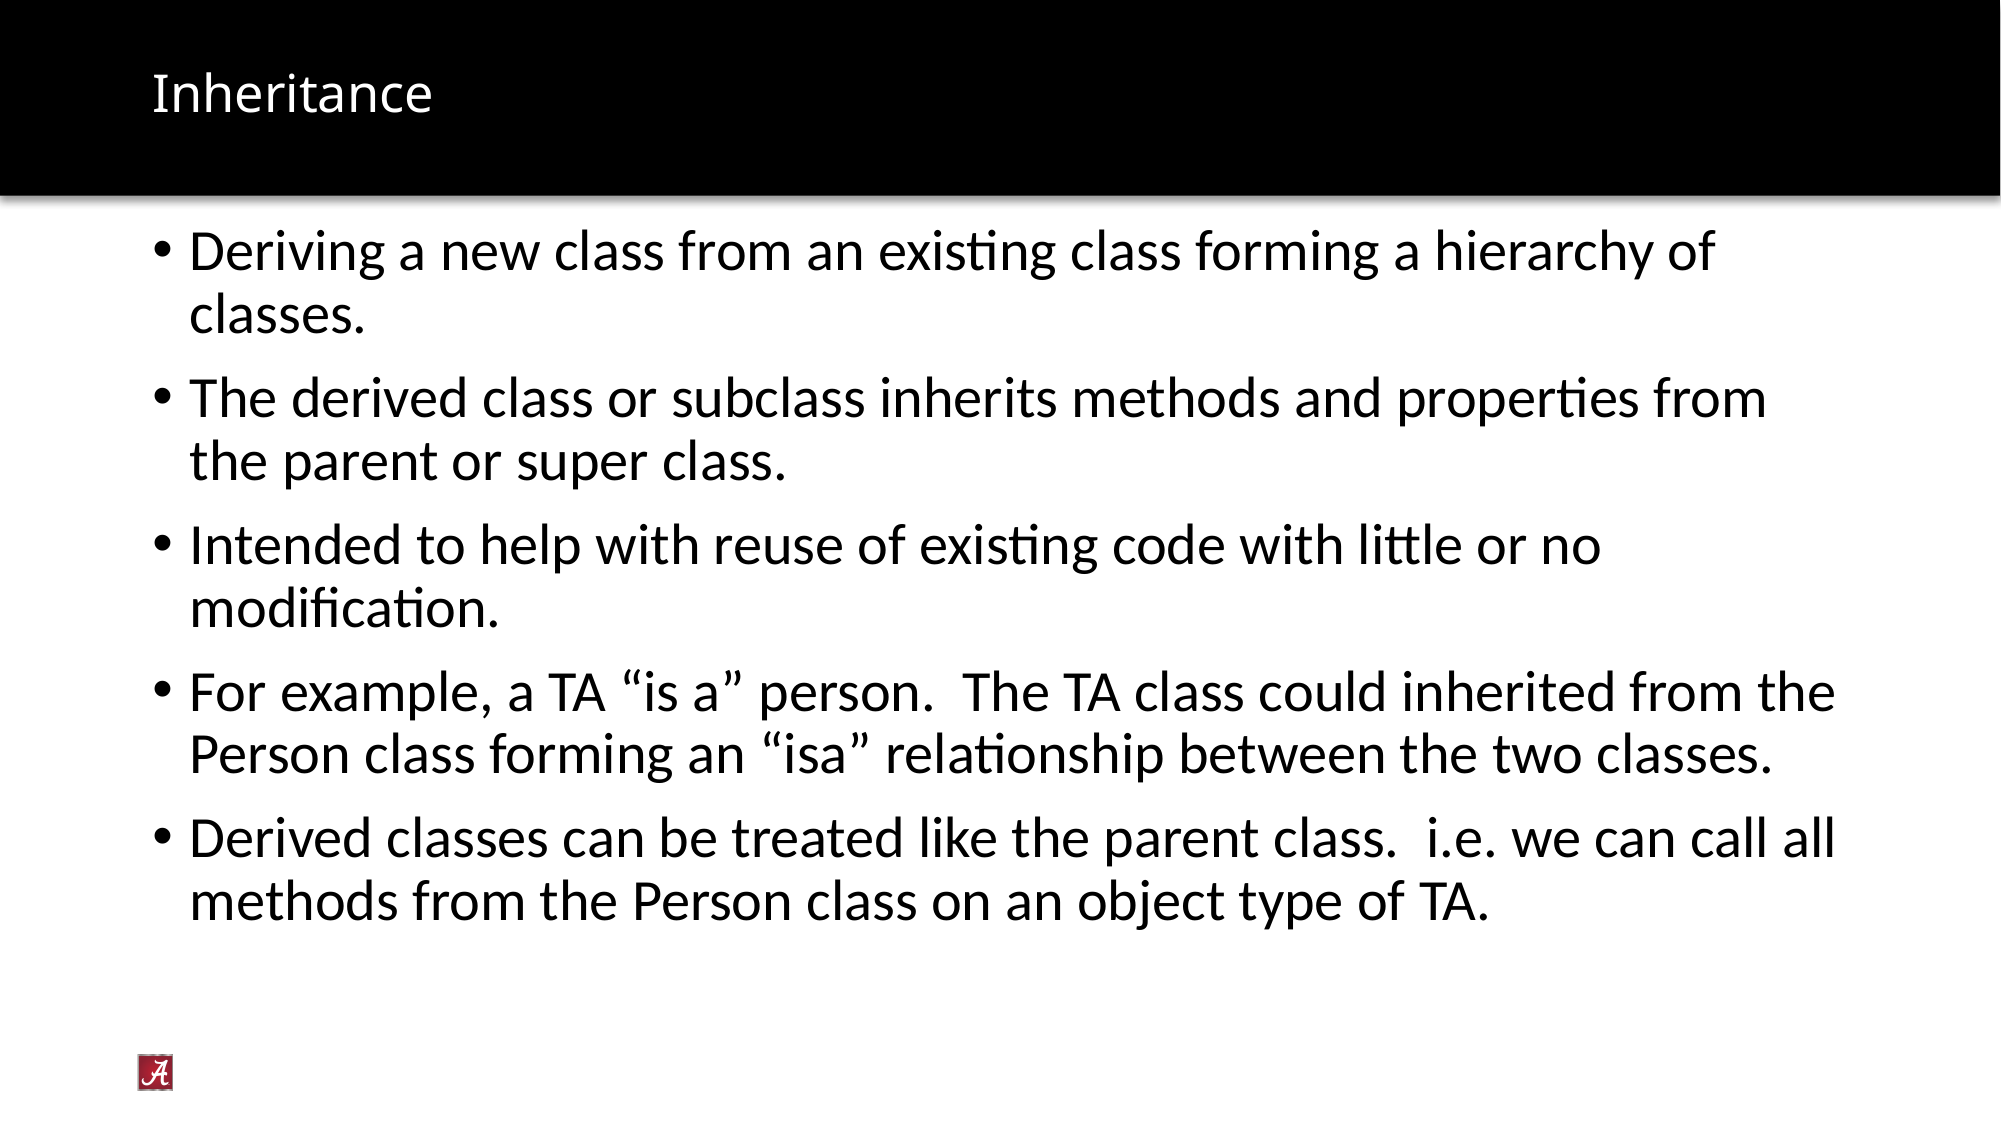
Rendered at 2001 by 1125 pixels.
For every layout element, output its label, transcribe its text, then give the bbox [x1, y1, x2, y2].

title Inheritance [137, 59, 1863, 196]
list Deriving a new class from an existing class forming a hierarchy of classes. The derived class or subclass inherits methods and properties from the parent or super class. Intended to help with reuse of existing code with little or no modification. For example, a TA “is a” person. The TA class could inherited from the Person class forming an “isa” relationship between the two classes. Derived classes can be treated like the parent class. i.e. we can call all methods from the Person class on an object type of TA. [137, 212, 1863, 1014]
